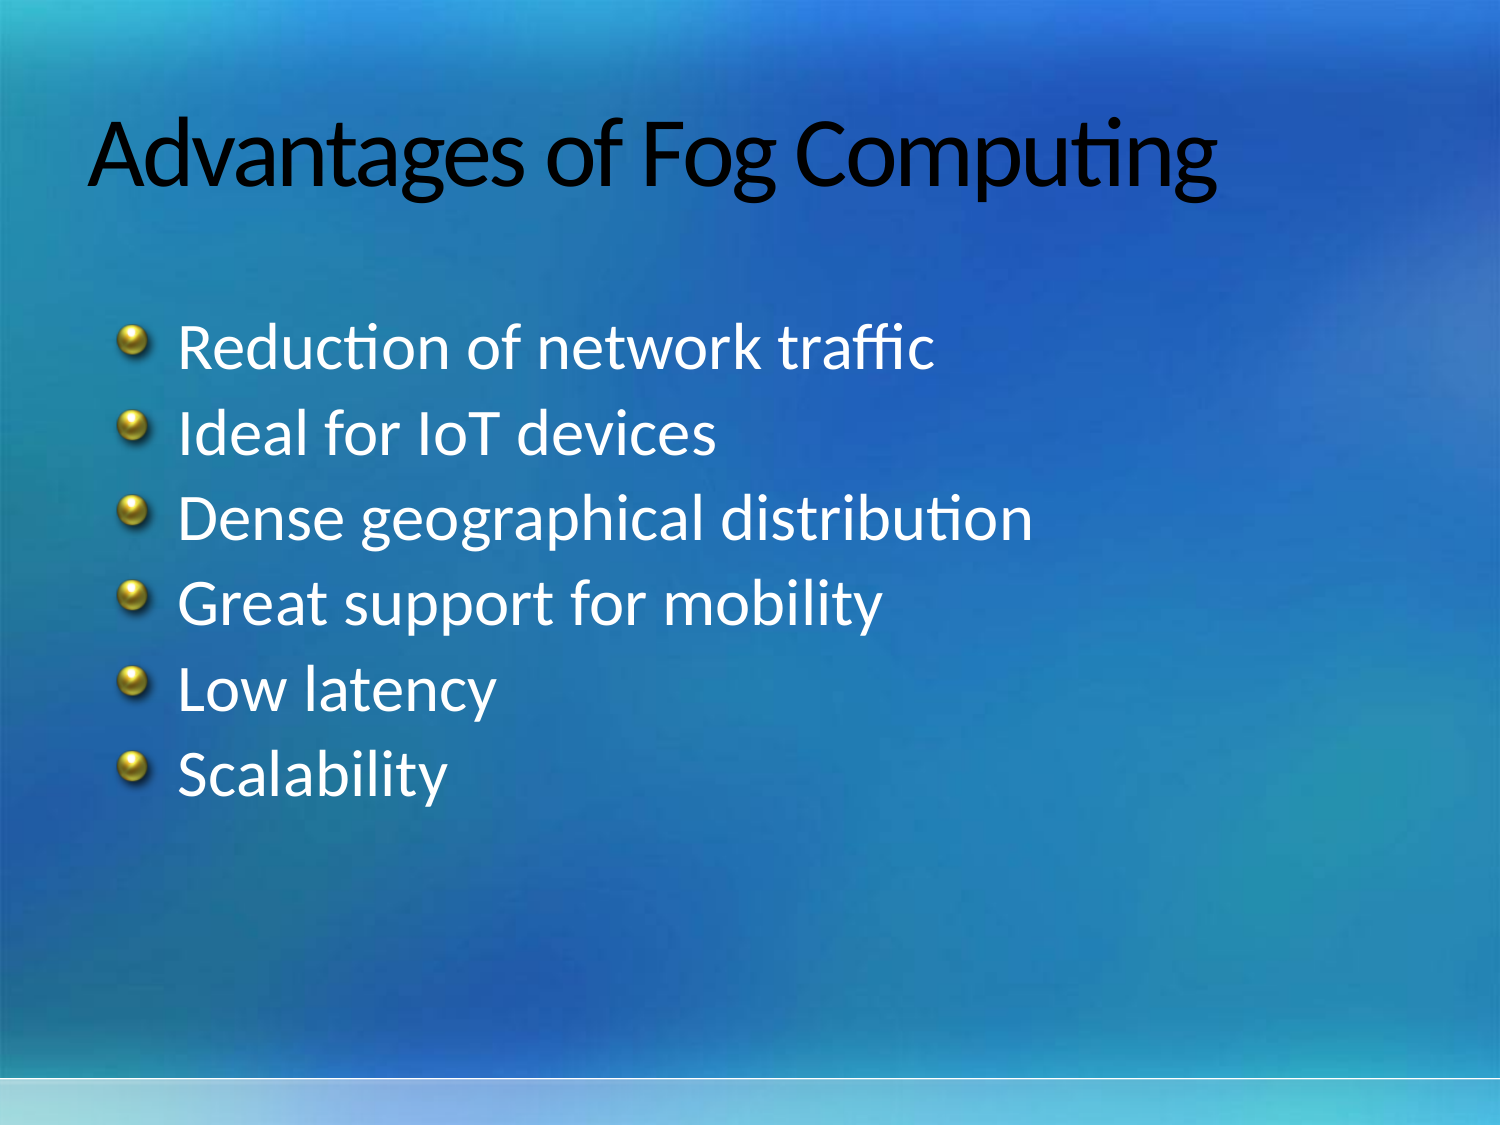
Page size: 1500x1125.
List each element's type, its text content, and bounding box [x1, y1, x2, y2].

list Reduction of network traffic Ideal for IoT devices Dense geographical distribution Great support for mobility Low latency Scalability [112, 312, 1438, 830]
picture [0, 0, 1500, 1125]
title Advantages of Fog Computing [87, 99, 1463, 209]
